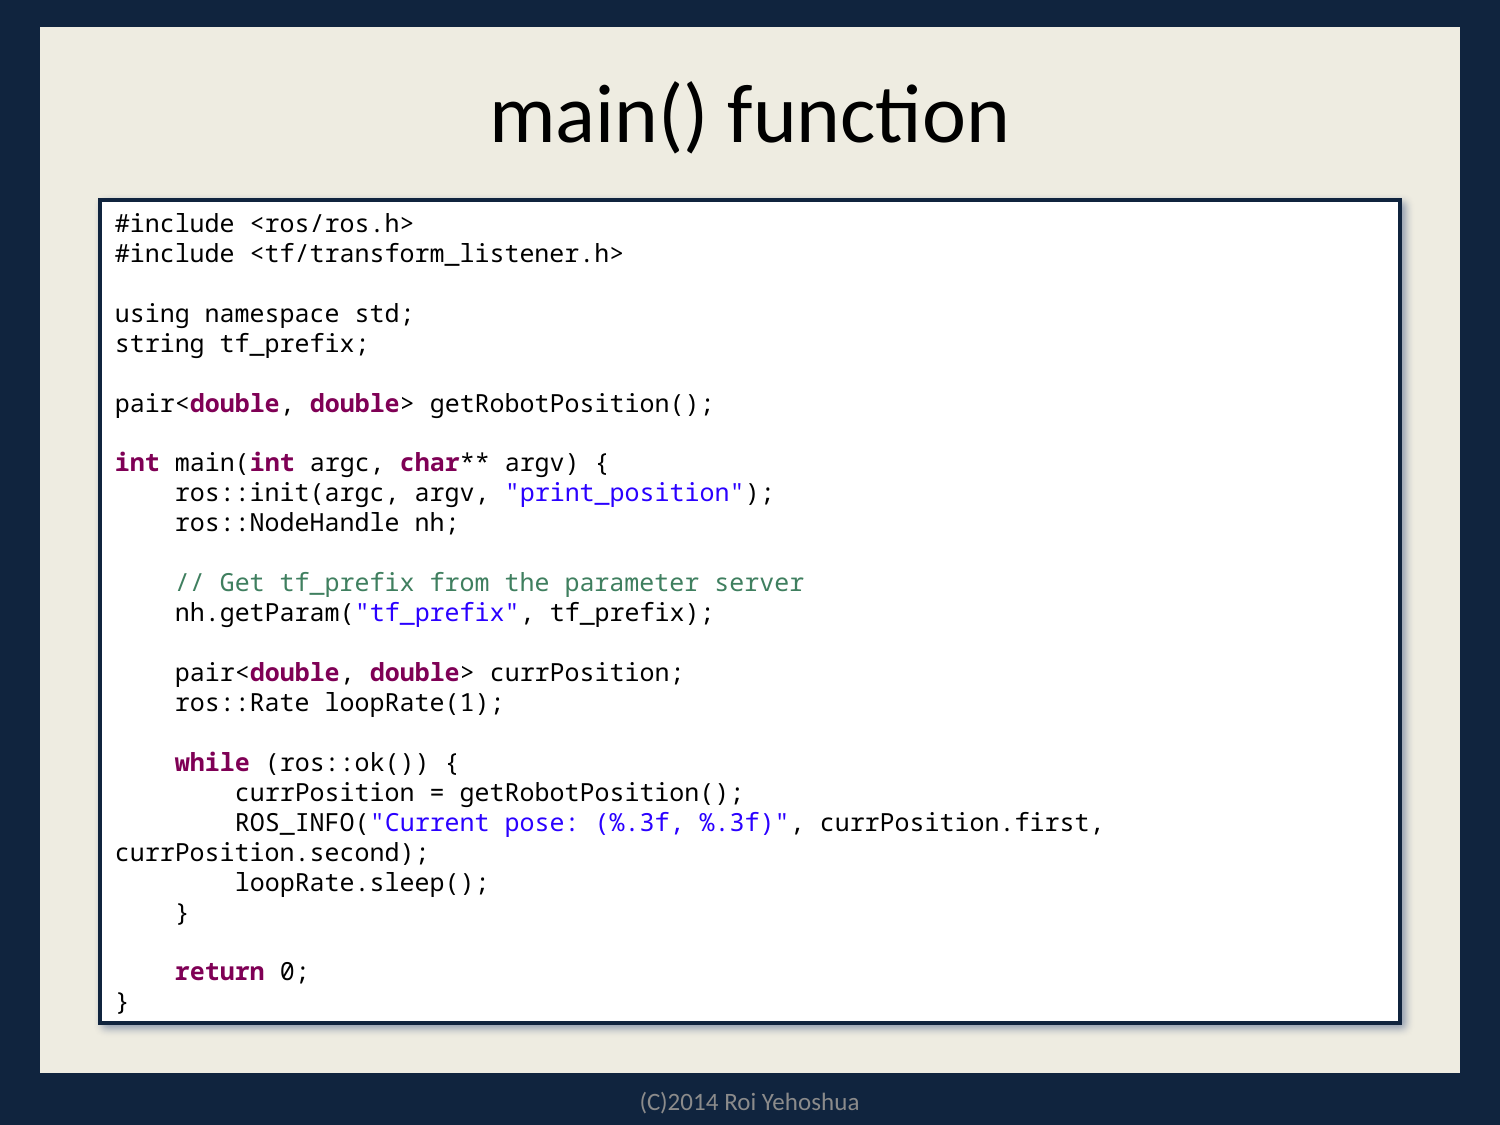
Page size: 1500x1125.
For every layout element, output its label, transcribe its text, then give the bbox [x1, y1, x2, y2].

title main() function [37, 31, 1463, 188]
footer (C)2014 Roi Yehoshua [512, 1074, 988, 1125]
text_box #include <ros/ros.h> #include <tf/transform_listener.h> using namespace std; string tf_prefix; pair<double, double> getRobotPosition(); int main(int argc, char** argv) { ros::init(argc, argv, "print_position"); ros::NodeHandle nh; // Get tf_prefix from the parameter server nh.getParam("tf_prefix", tf_prefix); pair<double, double> currPosition; ros::Rate loopRate(1); while (ros::ok()) { currPosition = getRobotPosition(); ROS_INFO("Current pose: (%.3f, %.3f)", currPosition.first, currPosition.second); loopRate.sleep(); } return 0; } [99, 200, 1400, 1024]
